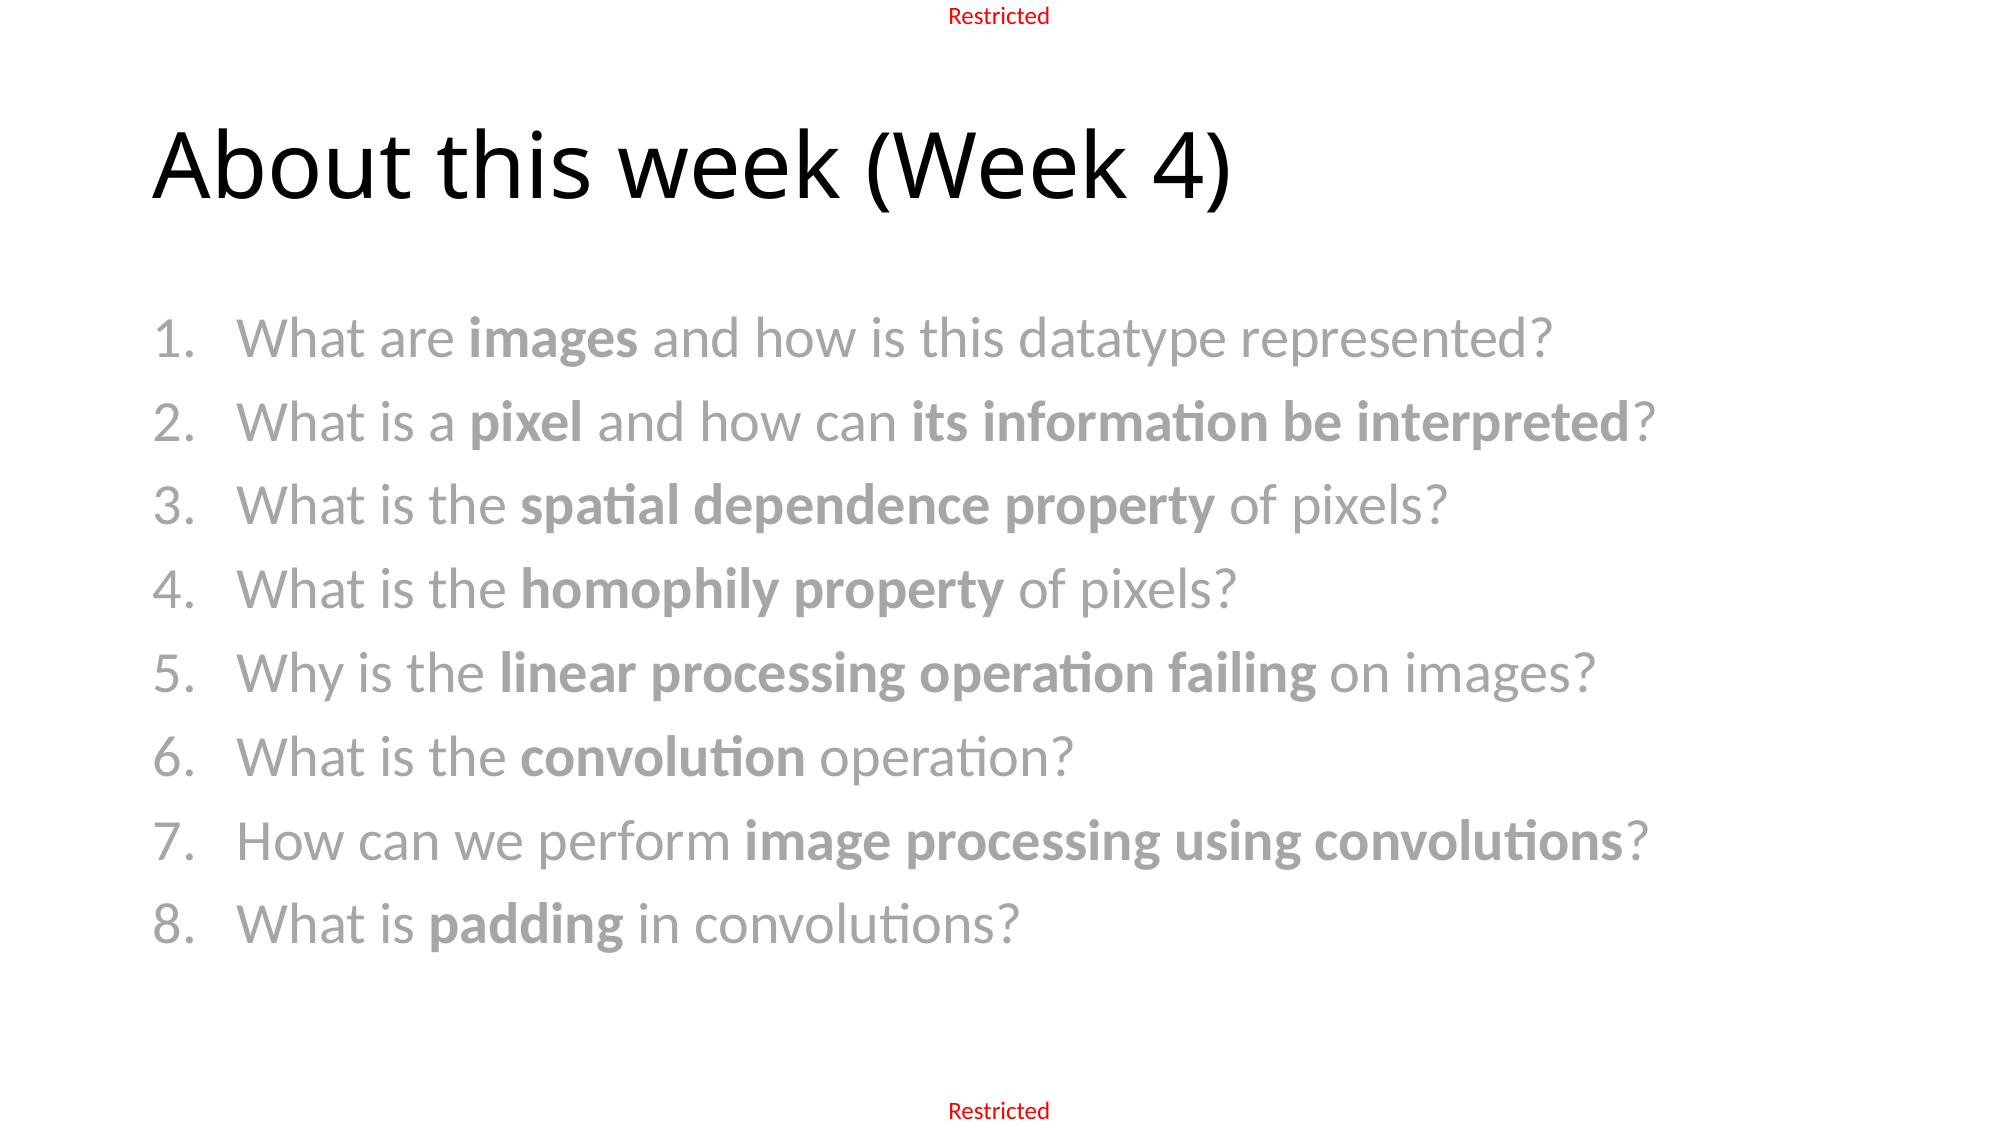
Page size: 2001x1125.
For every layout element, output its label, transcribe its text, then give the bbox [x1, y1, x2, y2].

title About this week (Week 4) [137, 59, 1863, 278]
list What are images and how is this datatype represented? What is a pixel and how can its information be interpreted? What is the spatial dependence property of pixels? What is the homophily property of pixels? Why is the linear processing operation failing on images? What is the convolution operation? How can we perform image processing using convolutions? What is padding in convolutions? [137, 299, 1863, 1014]
